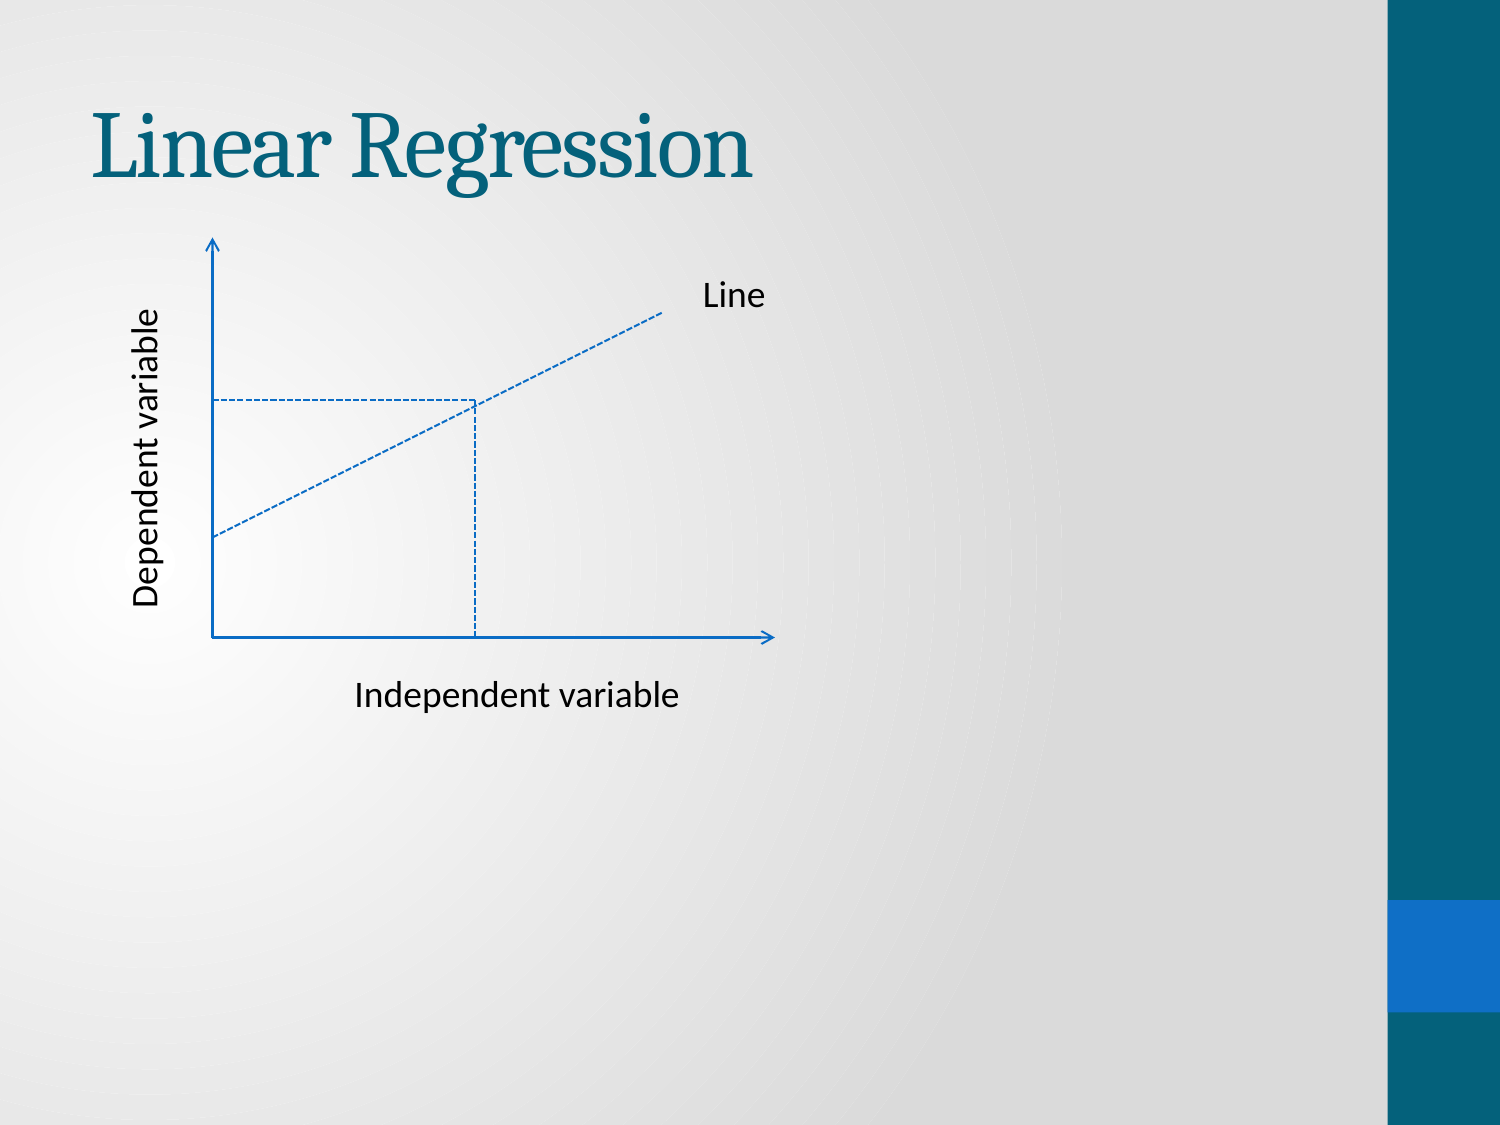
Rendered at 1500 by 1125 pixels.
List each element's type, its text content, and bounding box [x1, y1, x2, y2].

text_box Dependent variable [112, 293, 173, 623]
text_box Line [688, 262, 781, 323]
title Linear Regression [75, 45, 1325, 233]
text_box Independent variable [339, 662, 695, 723]
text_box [211, 311, 663, 538]
